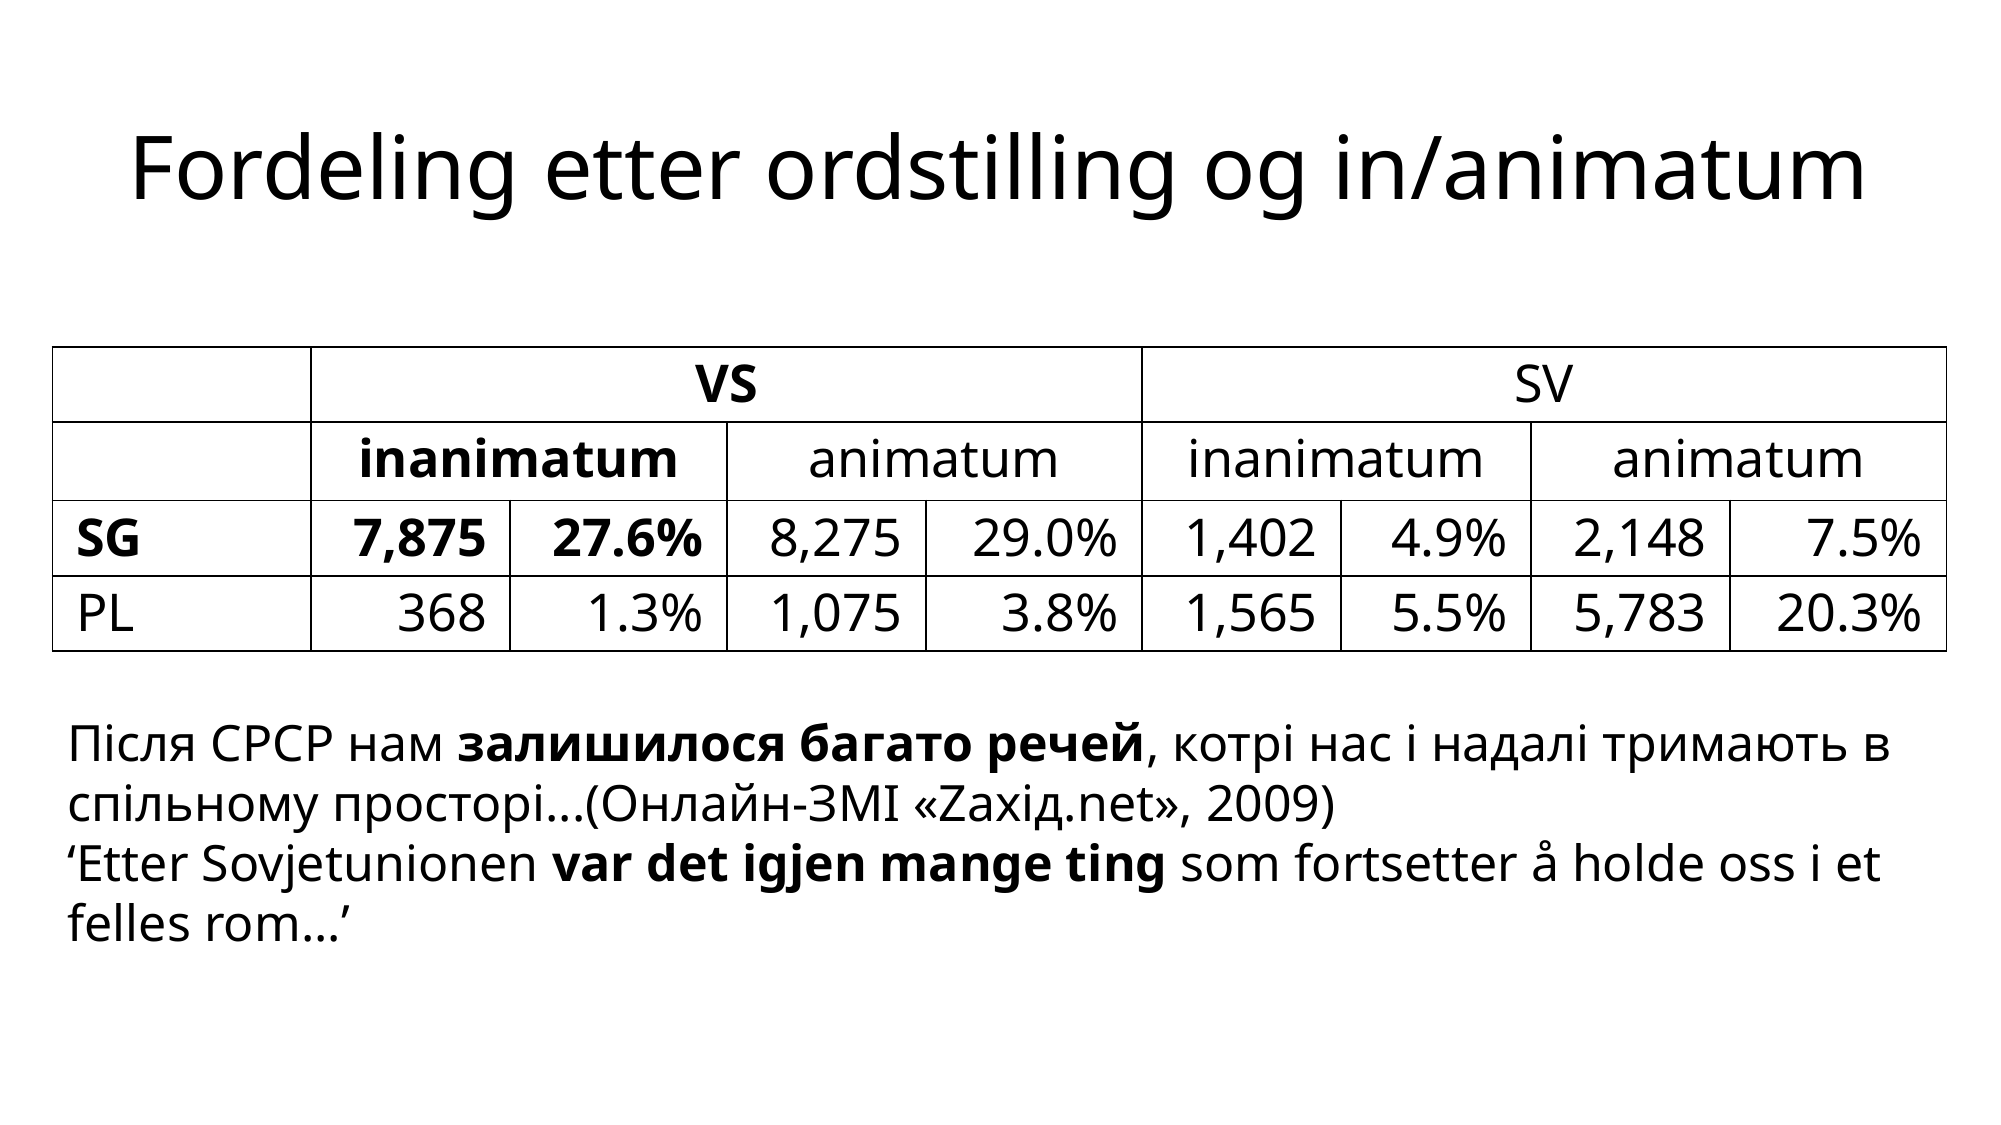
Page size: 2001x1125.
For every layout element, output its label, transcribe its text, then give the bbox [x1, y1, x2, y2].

title Fordeling etter ordstilling og in/animatum [104, 68, 1895, 274]
table_cell inanimatum [1143, 423, 1530, 500]
table_cell 1,565 [1143, 577, 1340, 650]
table_cell 27.6% [511, 501, 726, 575]
table_cell 2,148 [1532, 501, 1729, 575]
table_cell 7.5% [1731, 501, 1946, 575]
table_header [53, 348, 310, 421]
table_cell 8,275 [728, 501, 925, 575]
table_cell 5,783 [1532, 577, 1729, 650]
table_cell animatum [728, 423, 1141, 500]
table_cell 3.8% [927, 577, 1141, 650]
table_cell 5.5% [1342, 577, 1530, 650]
table_header SV [1143, 348, 1946, 421]
table_header VS [312, 348, 1141, 421]
table_cell 4.9% [1342, 501, 1530, 575]
table_cell animatum [1532, 423, 1946, 500]
table_cell PL [53, 577, 310, 650]
text_box Після СРСР нам залишилося багато речей, котрі нас і надалі тримають в спільному просторі...(Онлайн-ЗМІ «Zахід.net», 2009) ‘Etter Sovjetunionen var det igjen mange ting som fortsetter å holde oss i et felles rom...’ [52, 704, 1947, 1005]
table_cell 29.0% [927, 501, 1141, 575]
table_cell SG [53, 501, 310, 575]
table_cell inanimatum [312, 423, 726, 500]
table_cell [53, 423, 310, 500]
table_cell 7,875 [312, 501, 509, 575]
table_cell 1.3% [511, 577, 726, 650]
table_cell 20.3% [1731, 577, 1946, 650]
table_cell 1,402 [1143, 501, 1340, 575]
table_cell 1,075 [728, 577, 925, 650]
table_cell 368 [312, 577, 509, 650]
